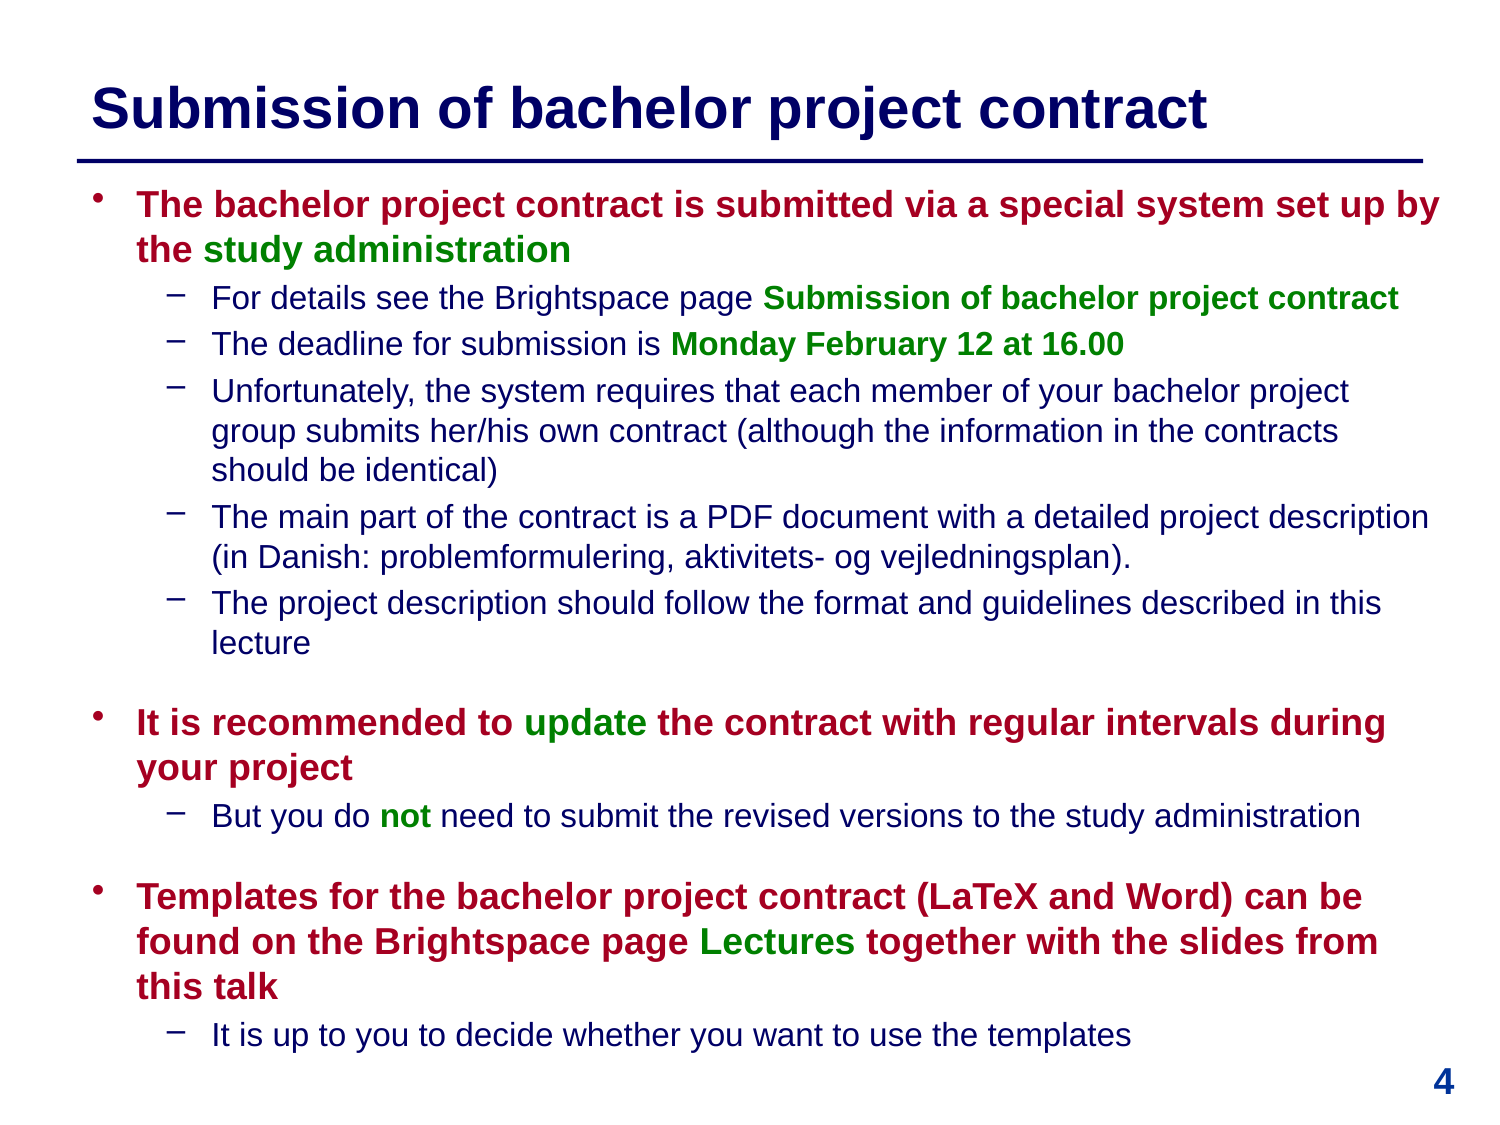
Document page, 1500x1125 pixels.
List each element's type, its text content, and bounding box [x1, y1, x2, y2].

title Submission of bachelor project contract [76, 54, 1500, 155]
list The bachelor project contract is submitted via a special system set up by the study administration For details see the Brightspace page Submission of bachelor project contract The deadline for submission is Monday February 12 at 16.00 Unfortunately, the system requires that each member of your bachelor project group submits her/his own contract (although the information in the contracts should be identical) The main part of the contract is a PDF document with a detailed project description (in Danish: problemformulering, aktivitets- og vejledningsplan). The project description should follow the format and guidelines described in this lecture It is recommended to update the contract with regular intervals during your project But you do not need to submit the revised versions to the study administration Templates for the bachelor project contract (LaTeX and Word) can be found on the Brightspace page Lectures together with the slides from this talk It is up to you to decide whether you want to use the templates [76, 172, 1459, 1083]
slide_number 4 [1387, 1050, 1500, 1125]
